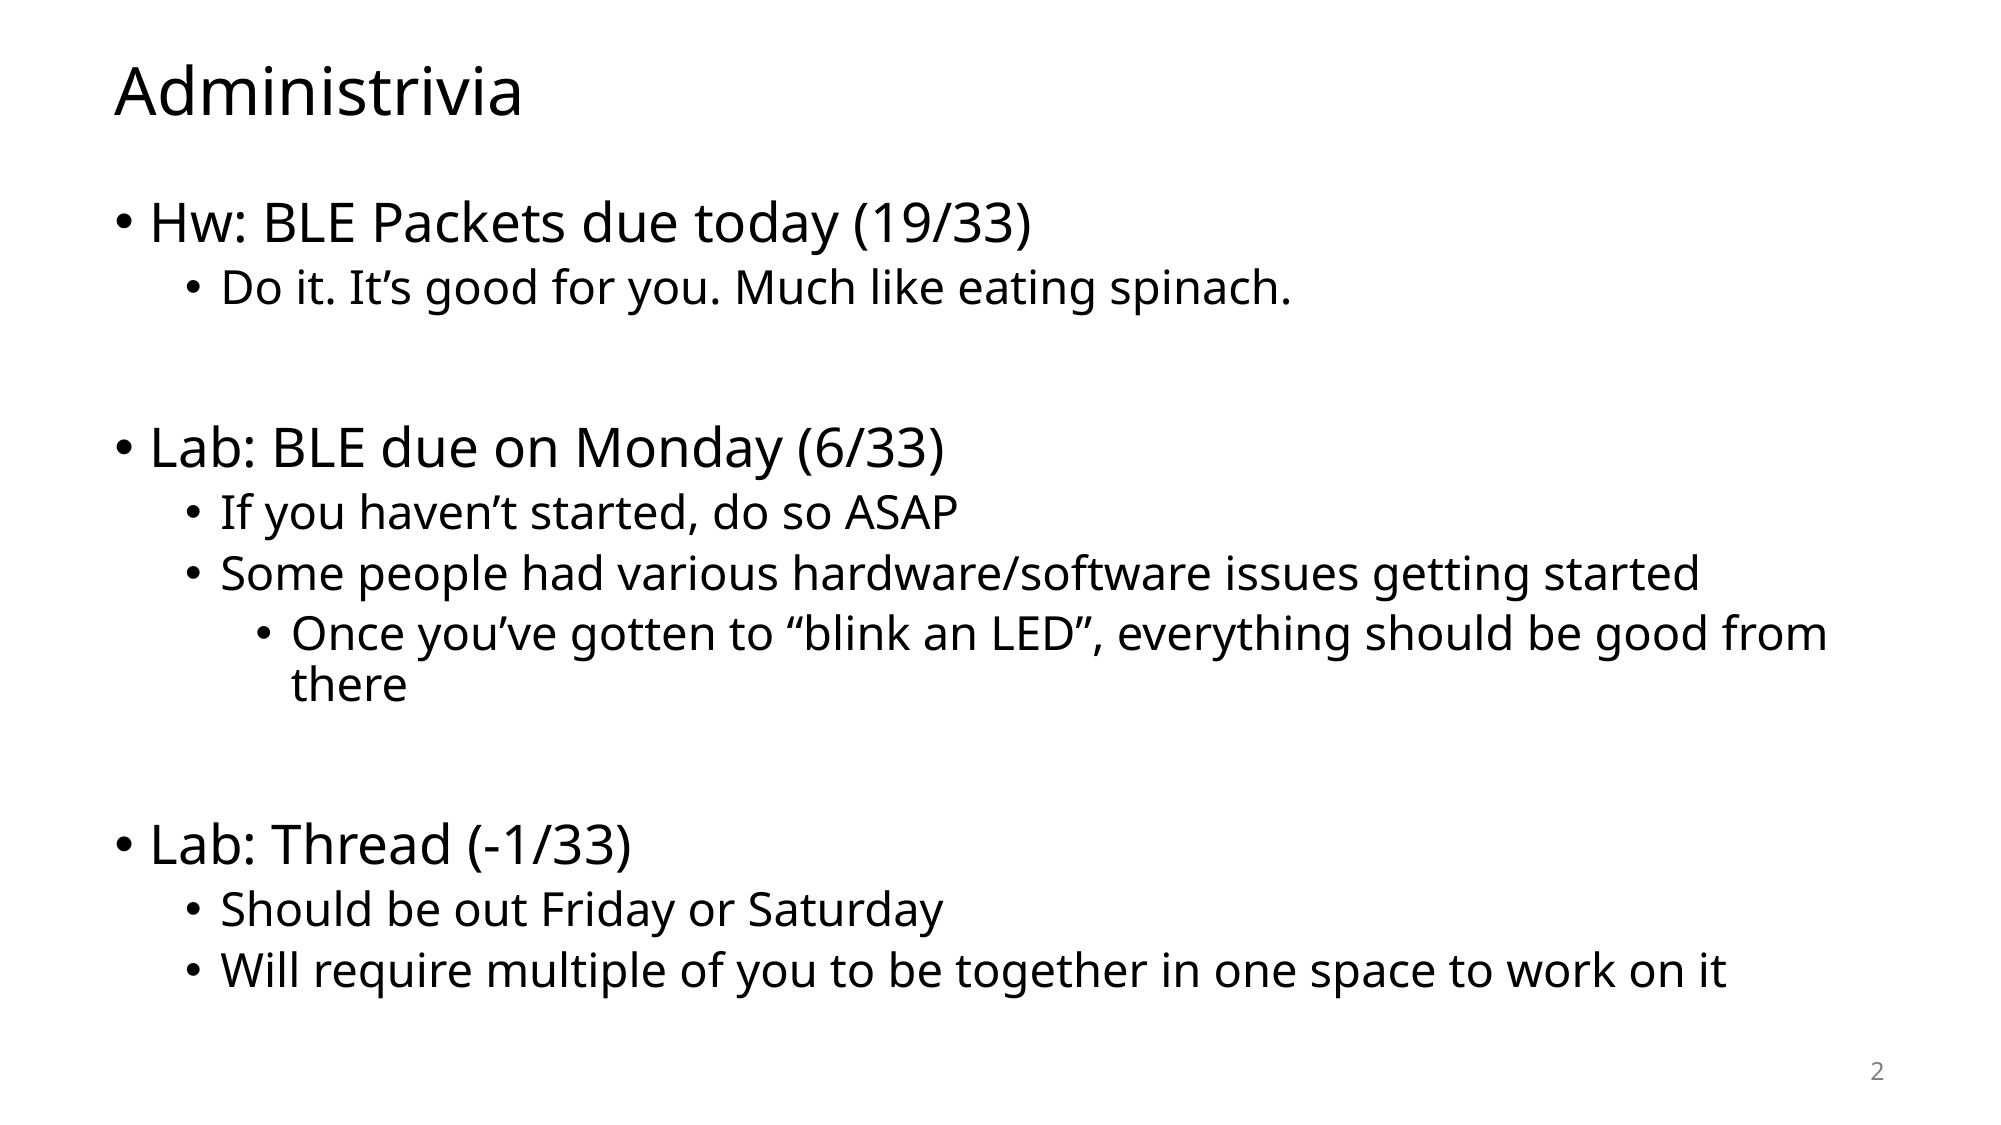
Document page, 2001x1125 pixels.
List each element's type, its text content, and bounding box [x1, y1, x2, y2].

title Administrivia [99, 37, 1900, 150]
list Hw: BLE Packets due today (19/33) Do it. It’s good for you. Much like eating spinach. Lab: BLE due on Monday (6/33) If you haven’t started, do so ASAP Some people had various hardware/software issues getting started Once you’ve gotten to “blink an LED”, everything should be good from there Lab: Thread (-1/33) Should be out Friday or Saturday Will require multiple of you to be together in one space to work on it [99, 187, 1900, 1013]
slide_number 2 [1749, 1042, 1900, 1103]
